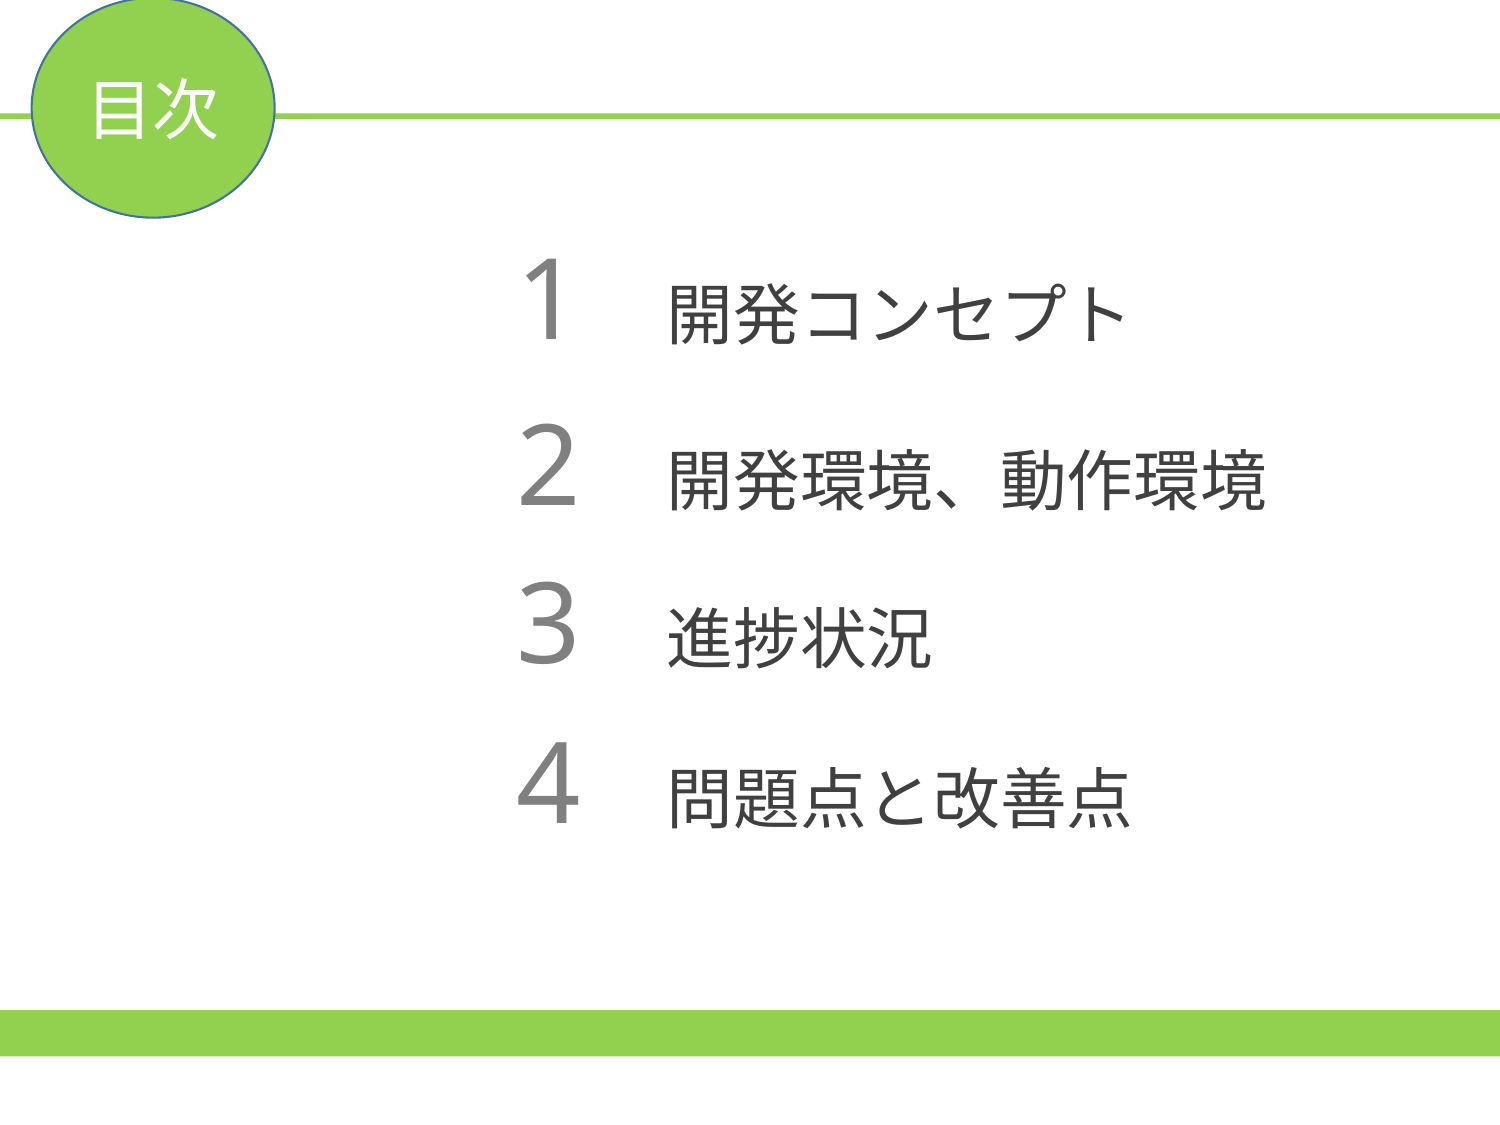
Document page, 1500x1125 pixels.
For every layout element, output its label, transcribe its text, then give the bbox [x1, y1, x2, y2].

text_box 1 開発コンセプト [0, 219, 1500, 370]
text_box 2 開発環境、動作環境 [0, 385, 1500, 536]
text_box 3 進捗状況 [0, 543, 1500, 694]
text_box [0, 1009, 1500, 1057]
text_box [276, 112, 1500, 120]
text_box [0, 112, 31, 120]
text_box 目次 [30, 0, 276, 219]
text_box 4 問題点と改善点 [0, 703, 1500, 854]
